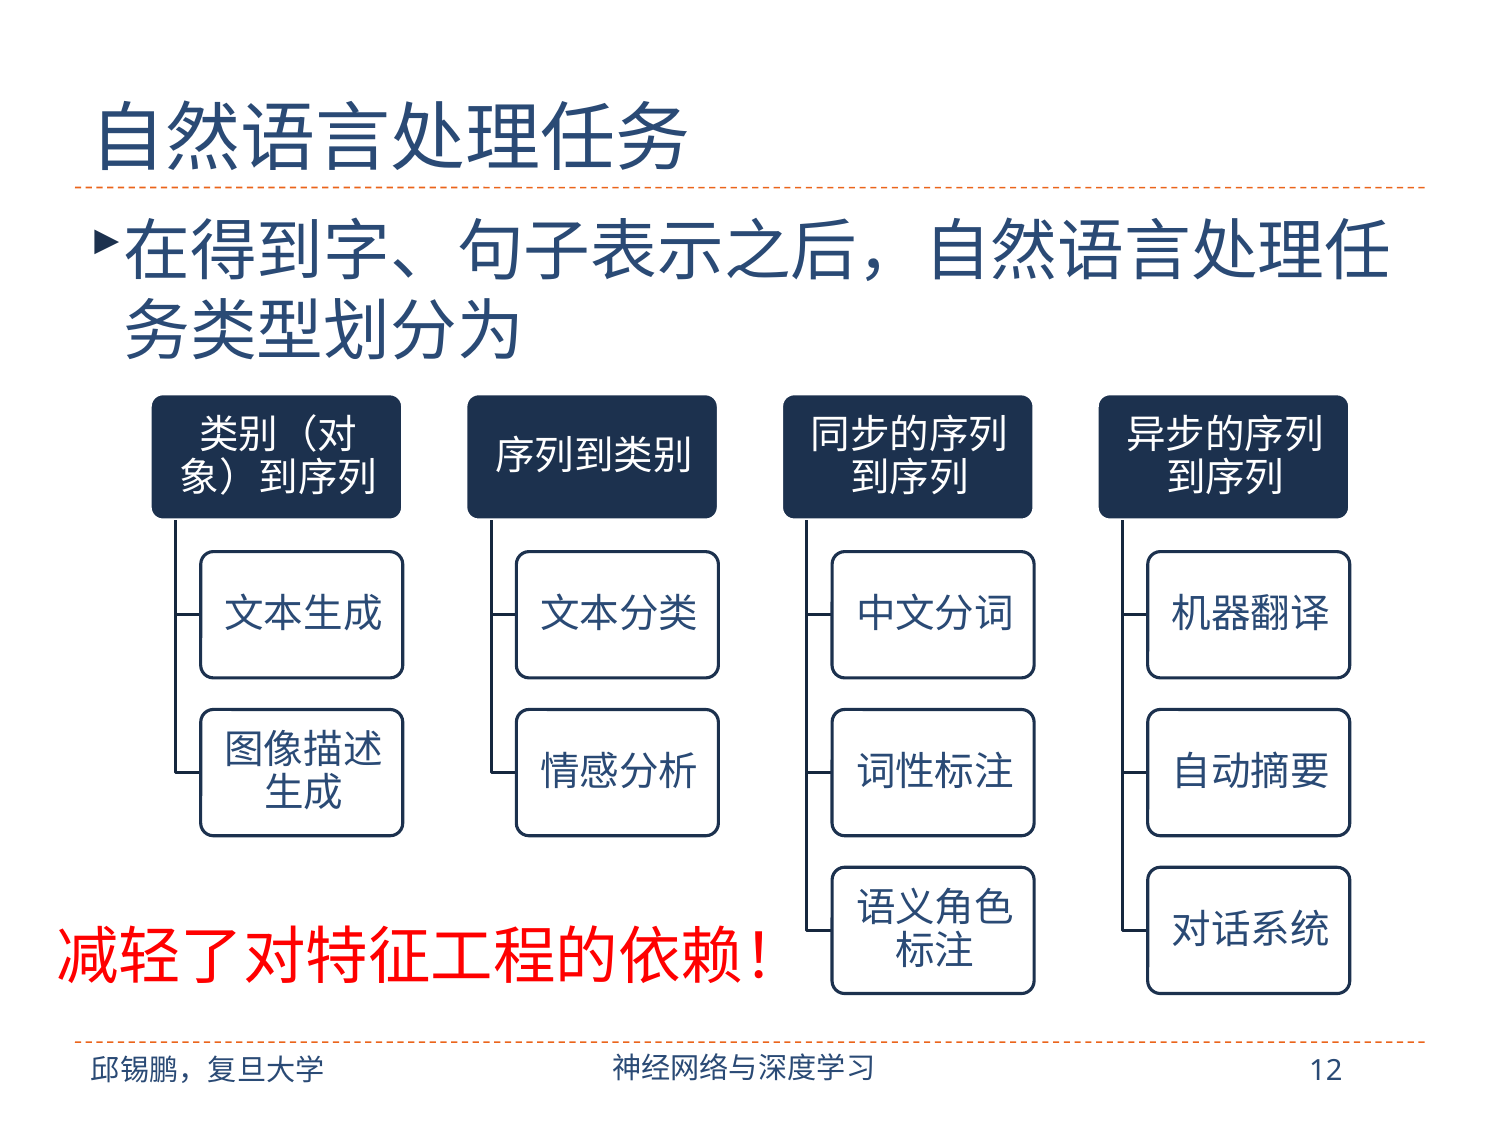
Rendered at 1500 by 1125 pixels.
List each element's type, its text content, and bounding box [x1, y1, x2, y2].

text_box 减轻了对特征工程的依赖！ [41, 909, 143, 999]
list 在得到字、句子表示之后，自然语言处理任务类型划分为 [75, 200, 1425, 1010]
title 自然语言处理任务 [75, 24, 1425, 188]
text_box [149, 387, 1351, 1001]
